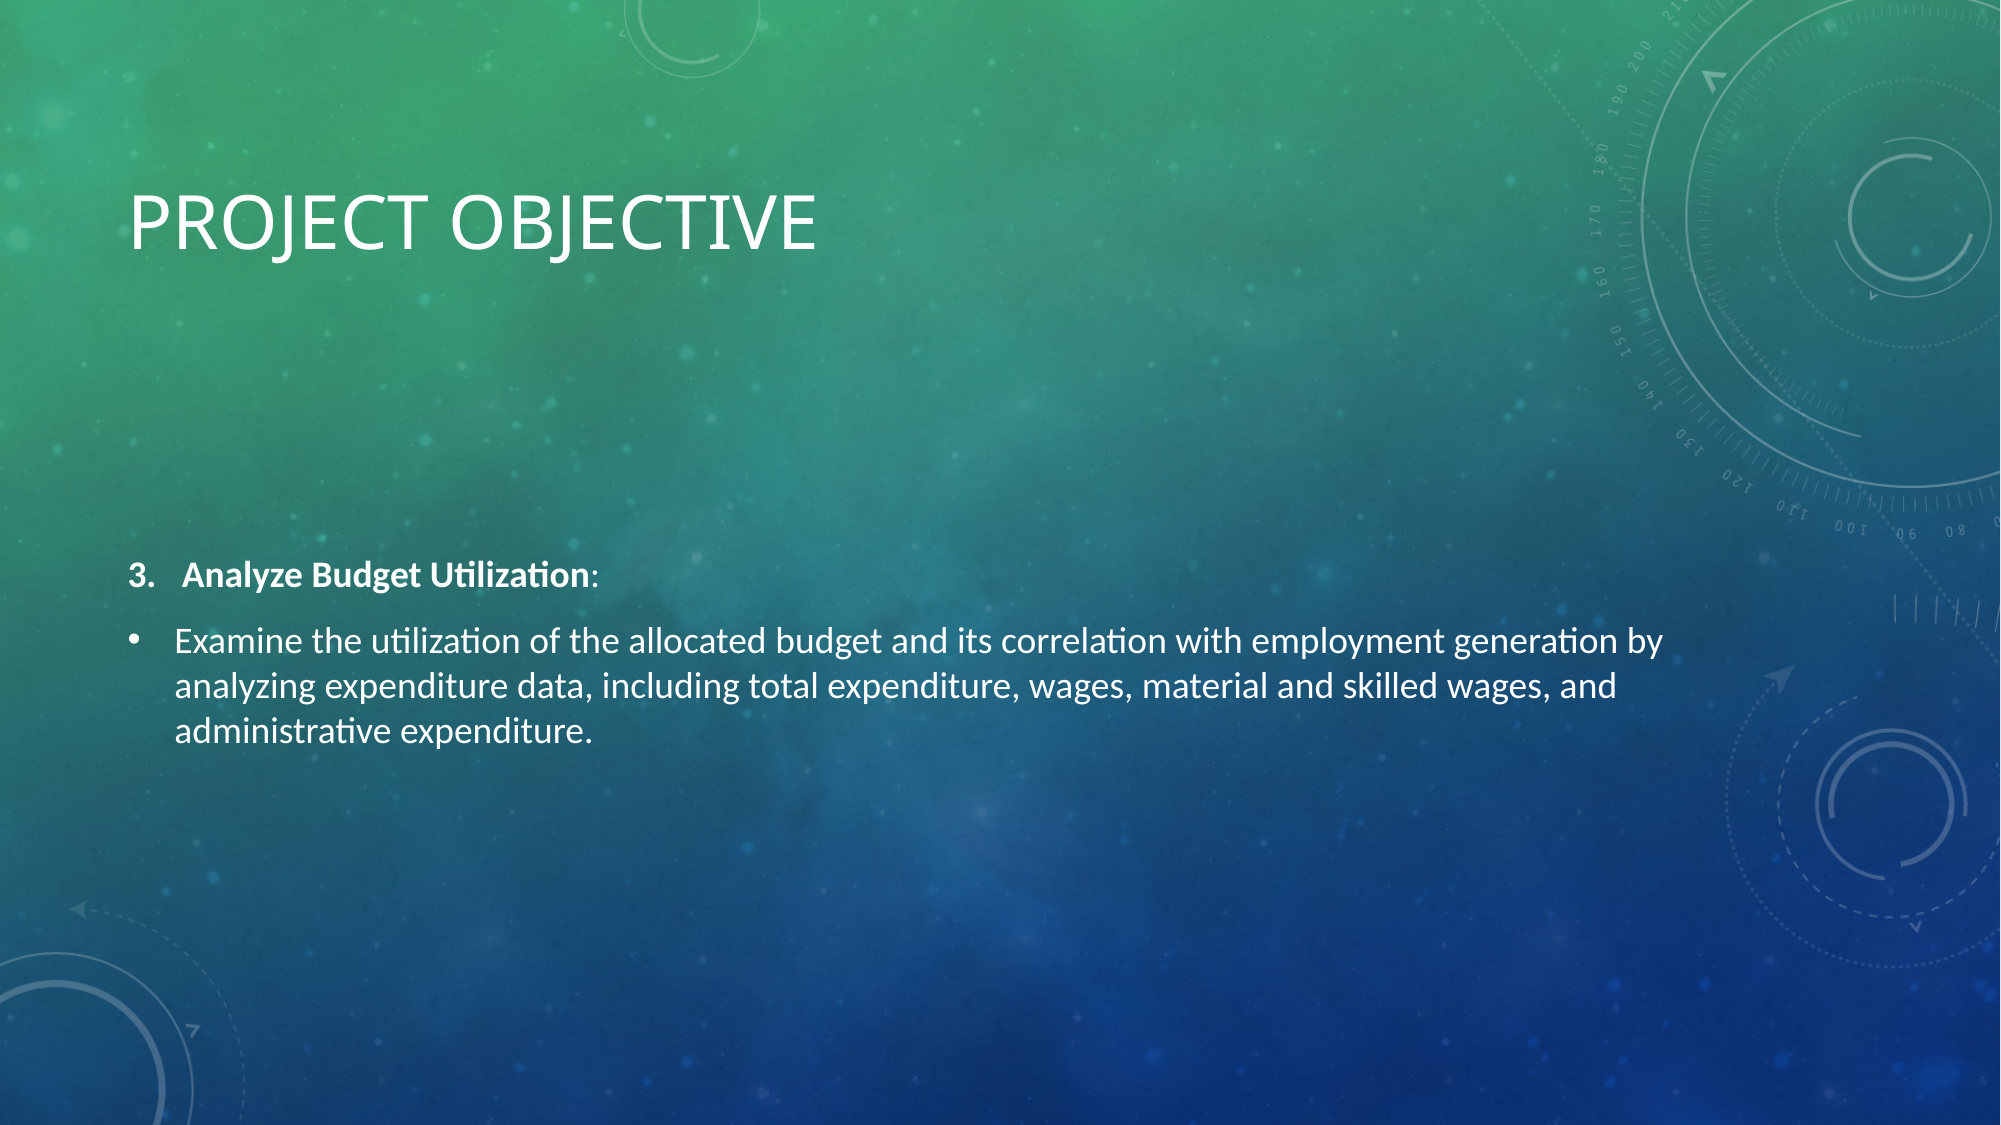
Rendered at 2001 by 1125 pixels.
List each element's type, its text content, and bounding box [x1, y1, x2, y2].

title PROJECT OBJECTIVE [112, 99, 1775, 339]
list 3. Analyze Budget Utilization: Examine the utilization of the allocated budget and its correlation with employment generation by analyzing expenditure data, including total expenditure, wages, material and skilled wages, and administrative expenditure. [112, 351, 1775, 950]
picture [0, 0, 2001, 1125]
